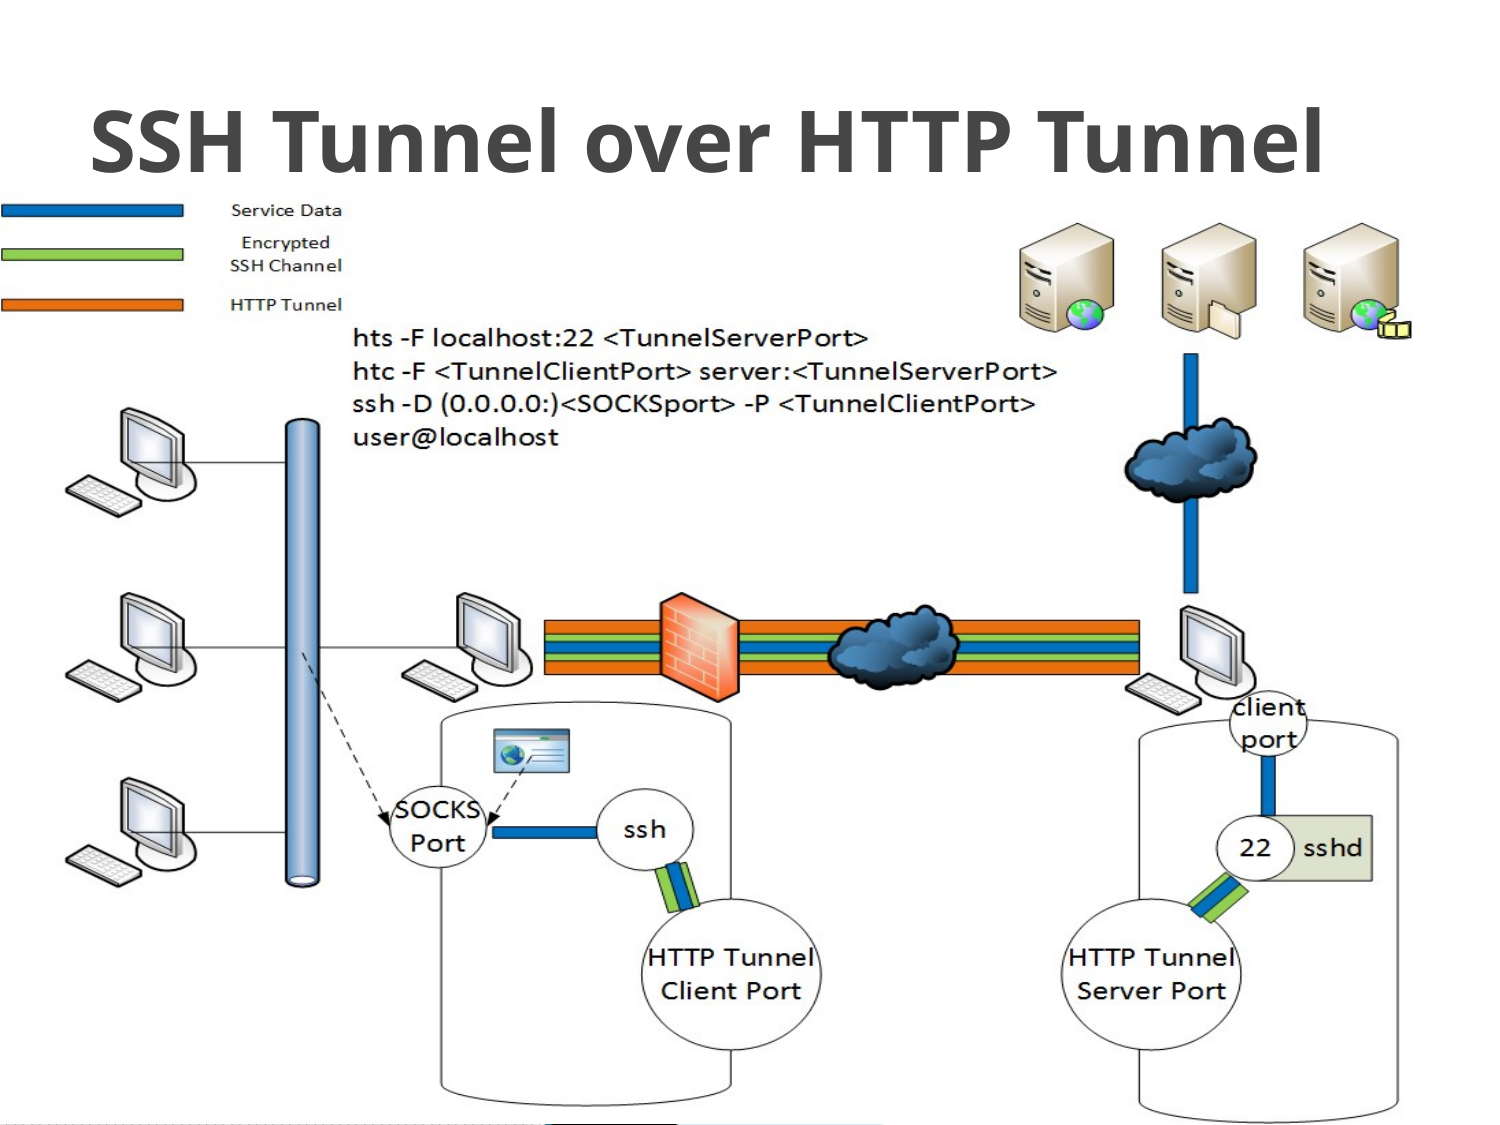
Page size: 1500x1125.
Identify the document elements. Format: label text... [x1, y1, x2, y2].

title SSH Tunnel over HTTP Tunnel [75, 45, 1425, 233]
picture [0, 193, 1413, 1124]
